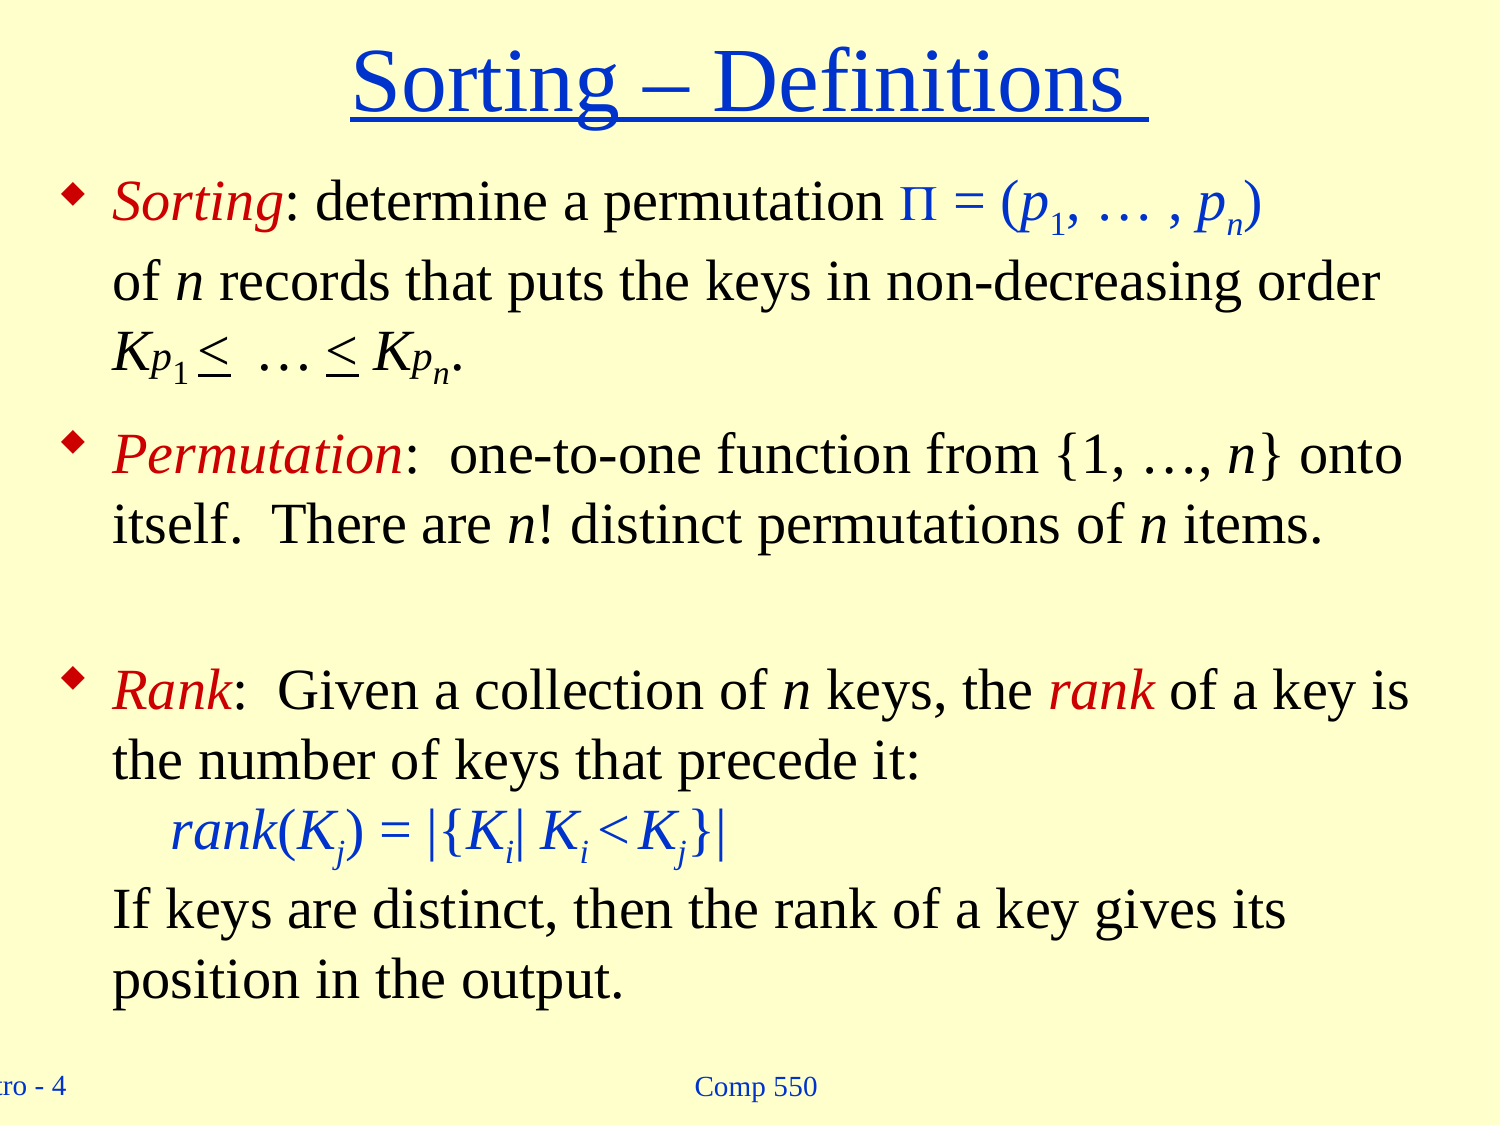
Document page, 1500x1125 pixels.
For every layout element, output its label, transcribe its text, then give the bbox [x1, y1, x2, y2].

list Sorting: determine a permutation  = (p1, … , pn) of n records that puts the keys in non-decreasing order Kp1 < … < Kpn. Permutation: one-to-one function from {1, …, n} onto itself. There are n! distinct permutations of n items. Rank: Given a collection of n keys, the rank of a key is the number of keys that precede it: rank(Kj) = |{Ki| Ki < Kj}| If keys are distinct, then the rank of a key gives its position in the output. [41, 154, 1446, 1053]
footer Comp 550 [599, 1053, 913, 1123]
title Sorting – Definitions [0, 0, 1500, 150]
